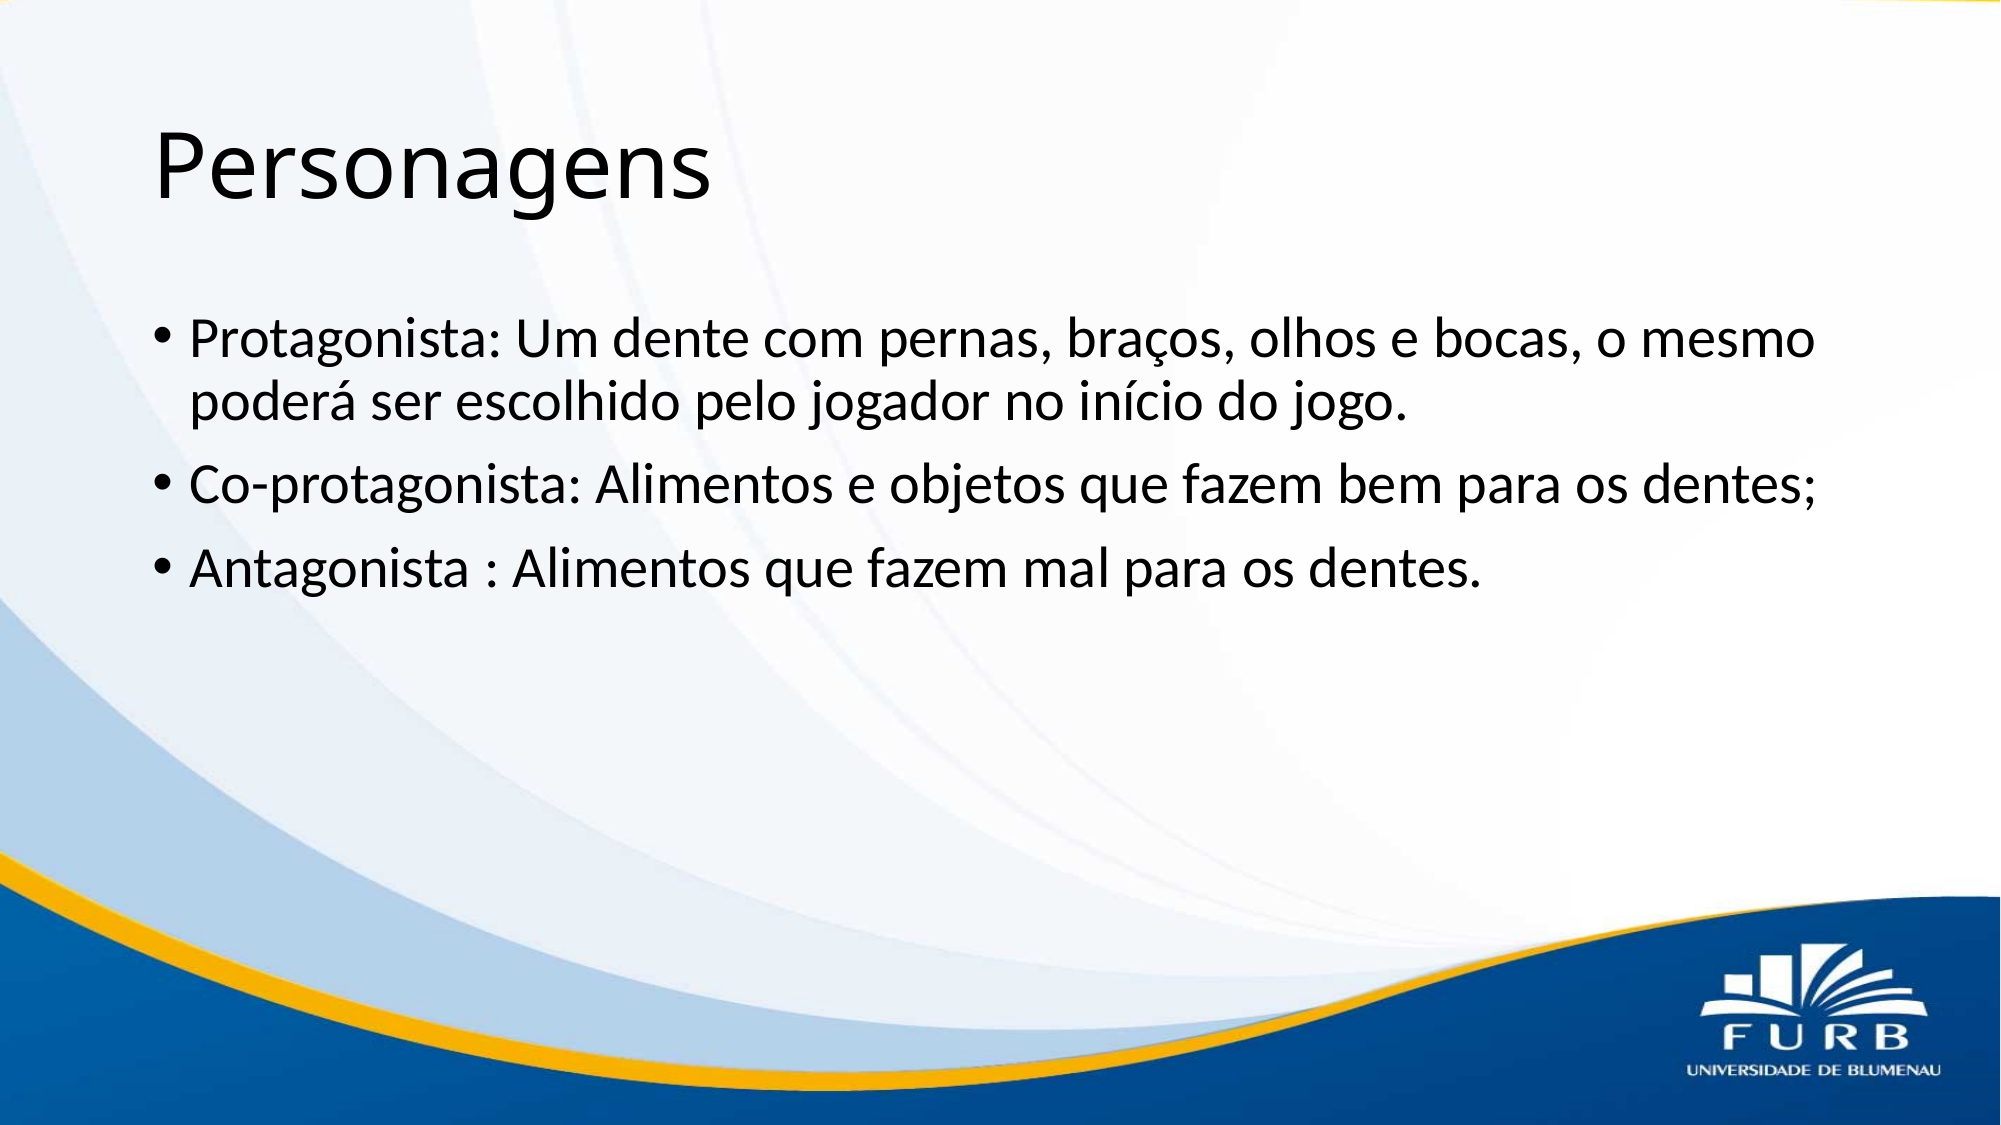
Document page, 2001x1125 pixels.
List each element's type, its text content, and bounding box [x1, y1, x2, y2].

title Personagens [137, 59, 1863, 278]
list Protagonista: Um dente com pernas, braços, olhos e bocas, o mesmo poderá ser escolhido pelo jogador no início do jogo. Co-protagonista: Alimentos e objetos que fazem bem para os dentes; Antagonista : Alimentos que fazem mal para os dentes. [137, 299, 1863, 1014]
picture [0, 0, 2001, 1125]
